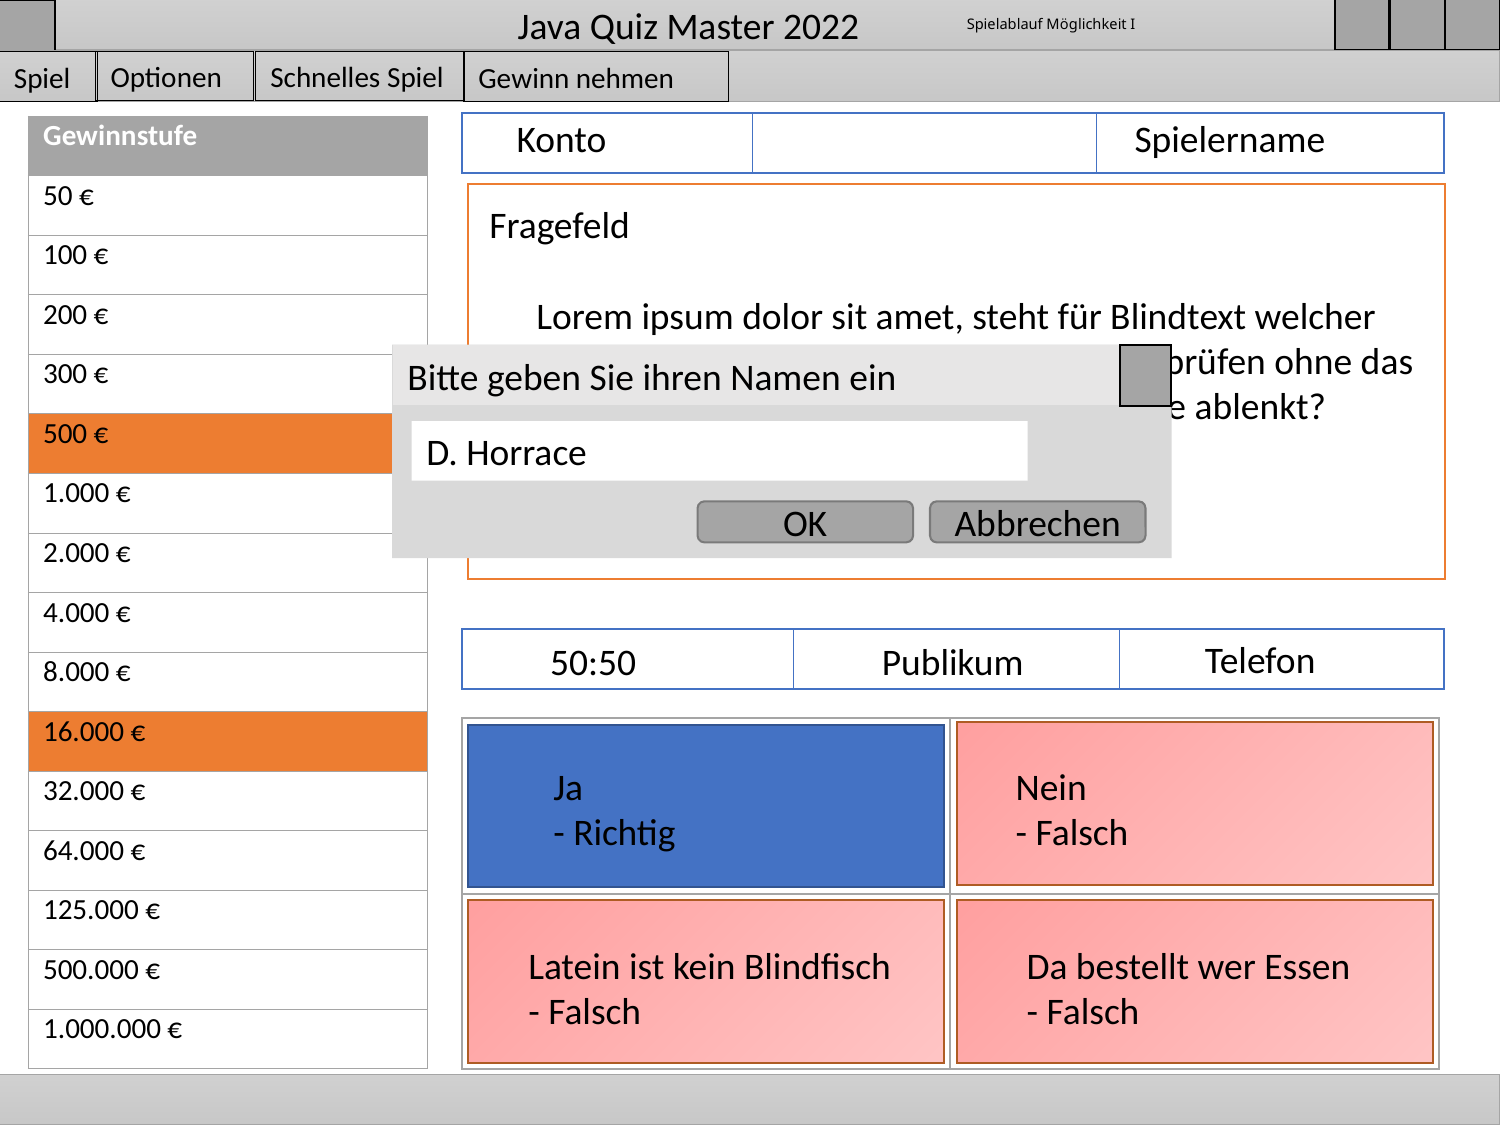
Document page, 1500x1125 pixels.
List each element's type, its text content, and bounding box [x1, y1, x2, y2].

text_box Java Quiz Master 2022 [502, 0, 997, 50]
table_cell 2.000 € [29, 534, 427, 592]
text_box [1120, 628, 1445, 690]
text_box [794, 628, 1119, 690]
text_box [1388, 0, 1446, 50]
text_box [461, 628, 793, 690]
table_cell 200 € [29, 295, 427, 354]
table_cell 4.000 € [29, 593, 427, 652]
table_cell 50 € [29, 176, 427, 235]
text_box [0, 0, 56, 50]
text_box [461, 718, 1440, 1070]
text_box D. Horrace [411, 421, 467, 481]
text_box [1334, 0, 1388, 50]
text_box Gewinn nehmen [463, 51, 729, 102]
table_cell 64.000 € [29, 831, 427, 890]
text_box [56, 0, 502, 50]
table_cell 500.000 € [29, 950, 427, 1009]
table_cell 300 € [29, 355, 392, 413]
table_cell 1.000.000 € [29, 1010, 427, 1068]
text_box Spiel [0, 51, 98, 102]
text_box Bitte geben Sie ihren Namen ein [392, 345, 467, 405]
table_cell 32.000 € [29, 772, 427, 830]
text_box [997, 0, 1334, 50]
table_cell 1.000 € [29, 474, 392, 533]
text_box Telefon [1189, 628, 1375, 689]
table_header Gewinnstufe [29, 117, 427, 175]
text_box Schnelles Spiel [255, 51, 463, 101]
title Spielablauf Möglichkeit I [904, 8, 1198, 40]
table_cell 100 € [29, 236, 427, 294]
table_cell 8.000 € [29, 653, 427, 711]
table_cell 16.000 € [29, 712, 427, 771]
table_cell 500 € [29, 414, 392, 473]
text_box [1446, 0, 1500, 50]
text_box Optionen [95, 51, 254, 101]
table_cell 125.000 € [29, 891, 427, 949]
text_box [0, 50, 1500, 102]
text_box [467, 183, 1446, 580]
text_box Publikum [867, 630, 1052, 691]
text_box [392, 405, 467, 559]
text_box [461, 107, 1445, 174]
text_box [0, 1074, 1500, 1125]
text_box 50:50 [535, 630, 720, 690]
